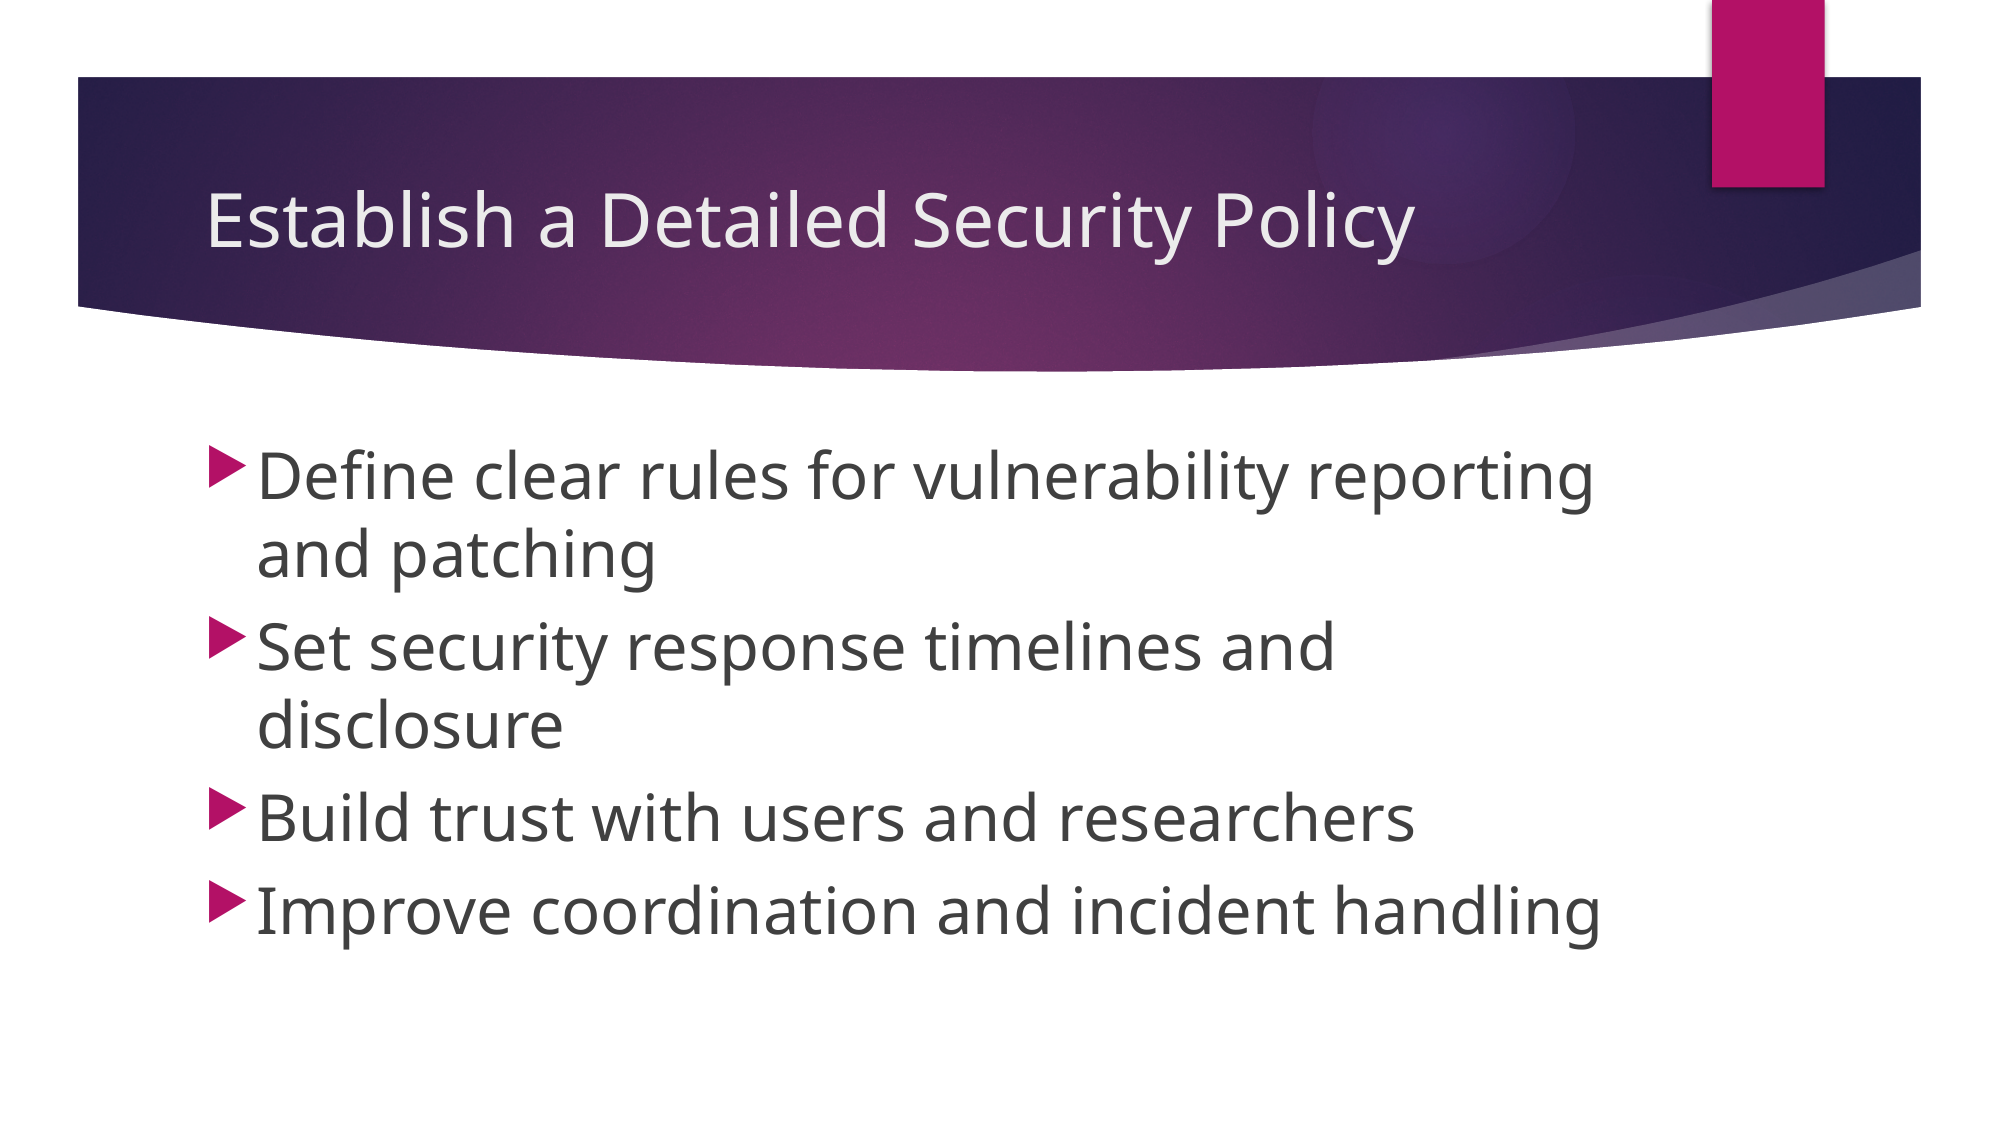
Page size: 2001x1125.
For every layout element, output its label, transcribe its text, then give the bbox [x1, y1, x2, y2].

list Define clear rules for vulnerability reporting and patching Set security response timelines and disclosure Build trust with users and researchers Improve coordination and incident handling [189, 427, 1638, 988]
title Establish a Detailed Security Policy [189, 159, 1627, 276]
